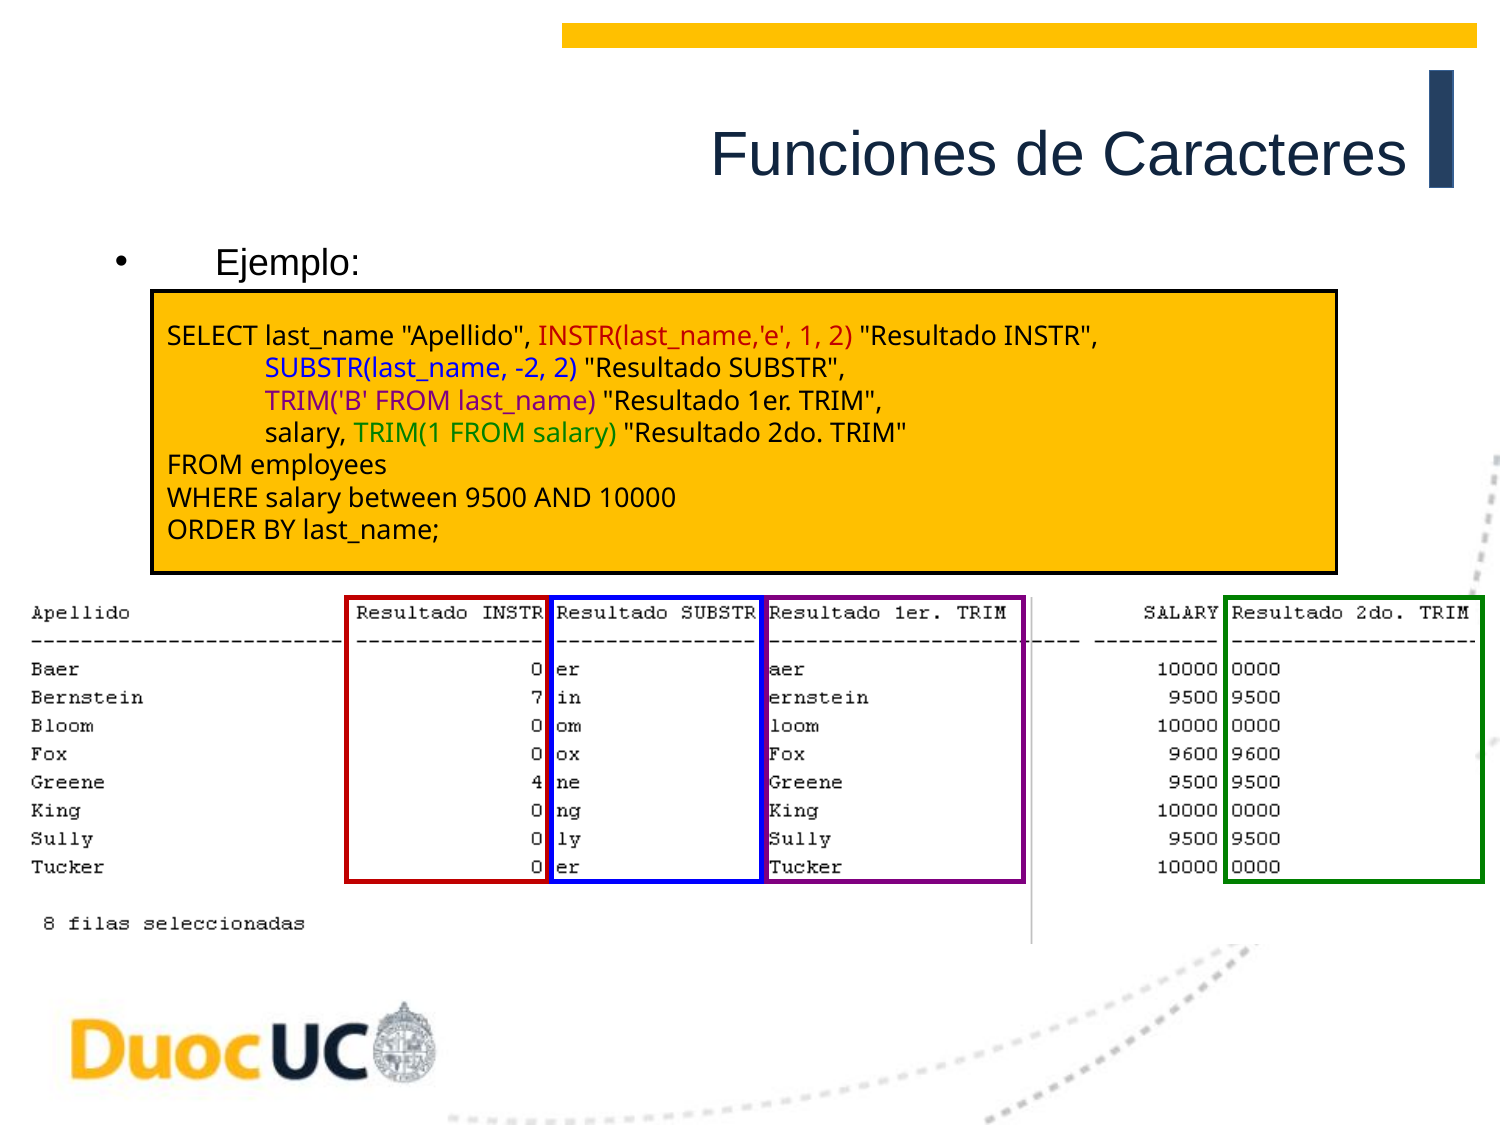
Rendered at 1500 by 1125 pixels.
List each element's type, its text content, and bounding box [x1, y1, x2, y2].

title Funciones de Caracteres [144, 30, 1424, 272]
text_box [1475, 597, 1483, 882]
picture [0, 0, 1500, 1125]
text_box Ejemplo: [100, 239, 510, 307]
text_box SELECT last_name "Apellido", INSTR(last_name,'e', 1, 2) "Resultado INSTR", SUBSTR(last_name, -2, 2) "Resultado SUBSTR", TRIM('B' FROM last_name) "Resultado 1er. TRIM", salary, TRIM(1 FROM salary) "Resultado 2do. TRIM" FROM employees WHERE salary between 9500 AND 10000 ORDER BY last_name; [152, 290, 1337, 573]
